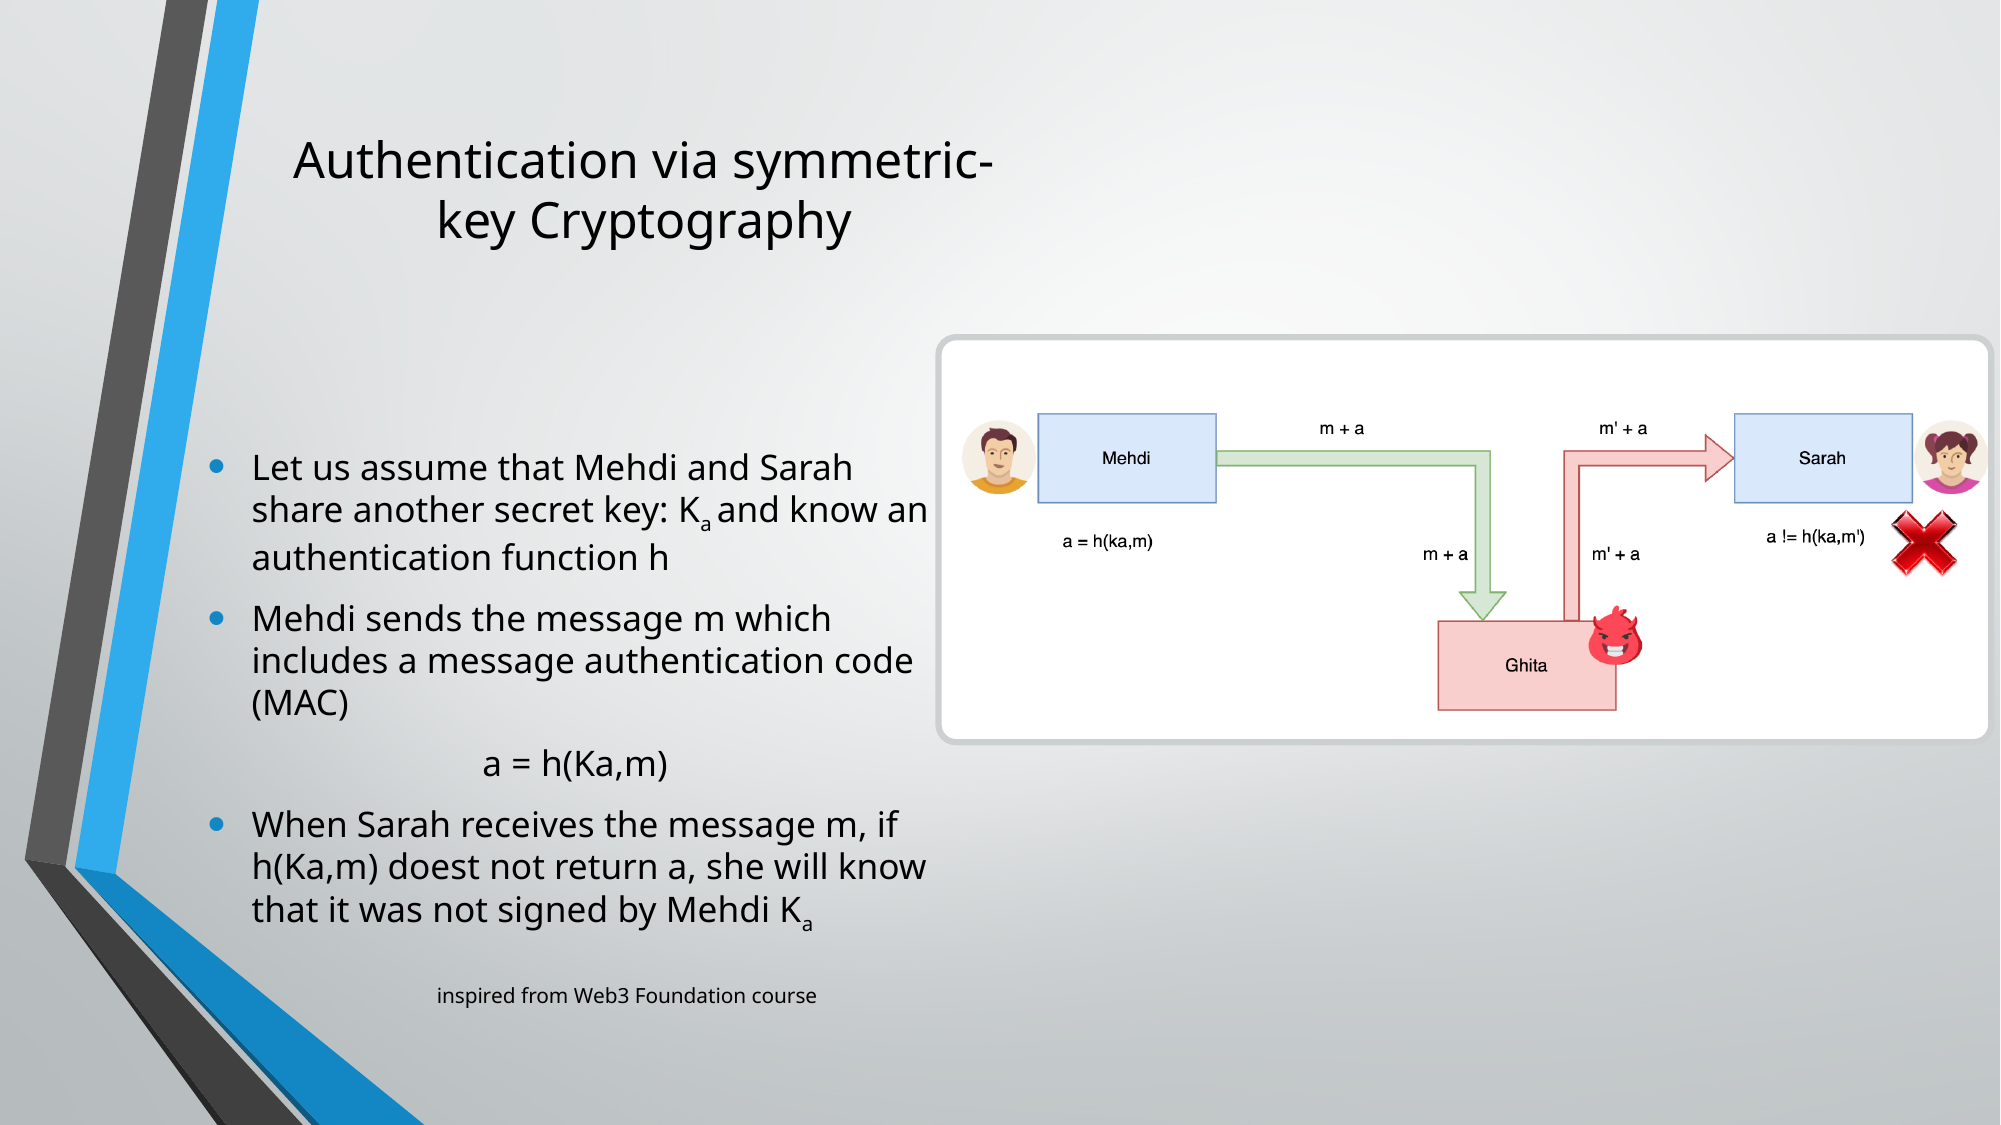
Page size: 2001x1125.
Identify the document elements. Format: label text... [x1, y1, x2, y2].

footer inspired from Web3 Foundation course [421, 965, 1584, 1025]
title Authentication via symmetric-key Cryptography [248, 65, 1041, 312]
list Let us assume that Mehdi and Sarah share another secret key: Ka and know an authentication function h Mehdi sends the message m which includes a message authentication code (MAC) a = h(Ka,m) When Sarah receives the message m, if h(Ka,m) doest not return a, she will know that it was not signed by Mehdi Ka [192, 437, 958, 950]
picture [938, 336, 1992, 743]
